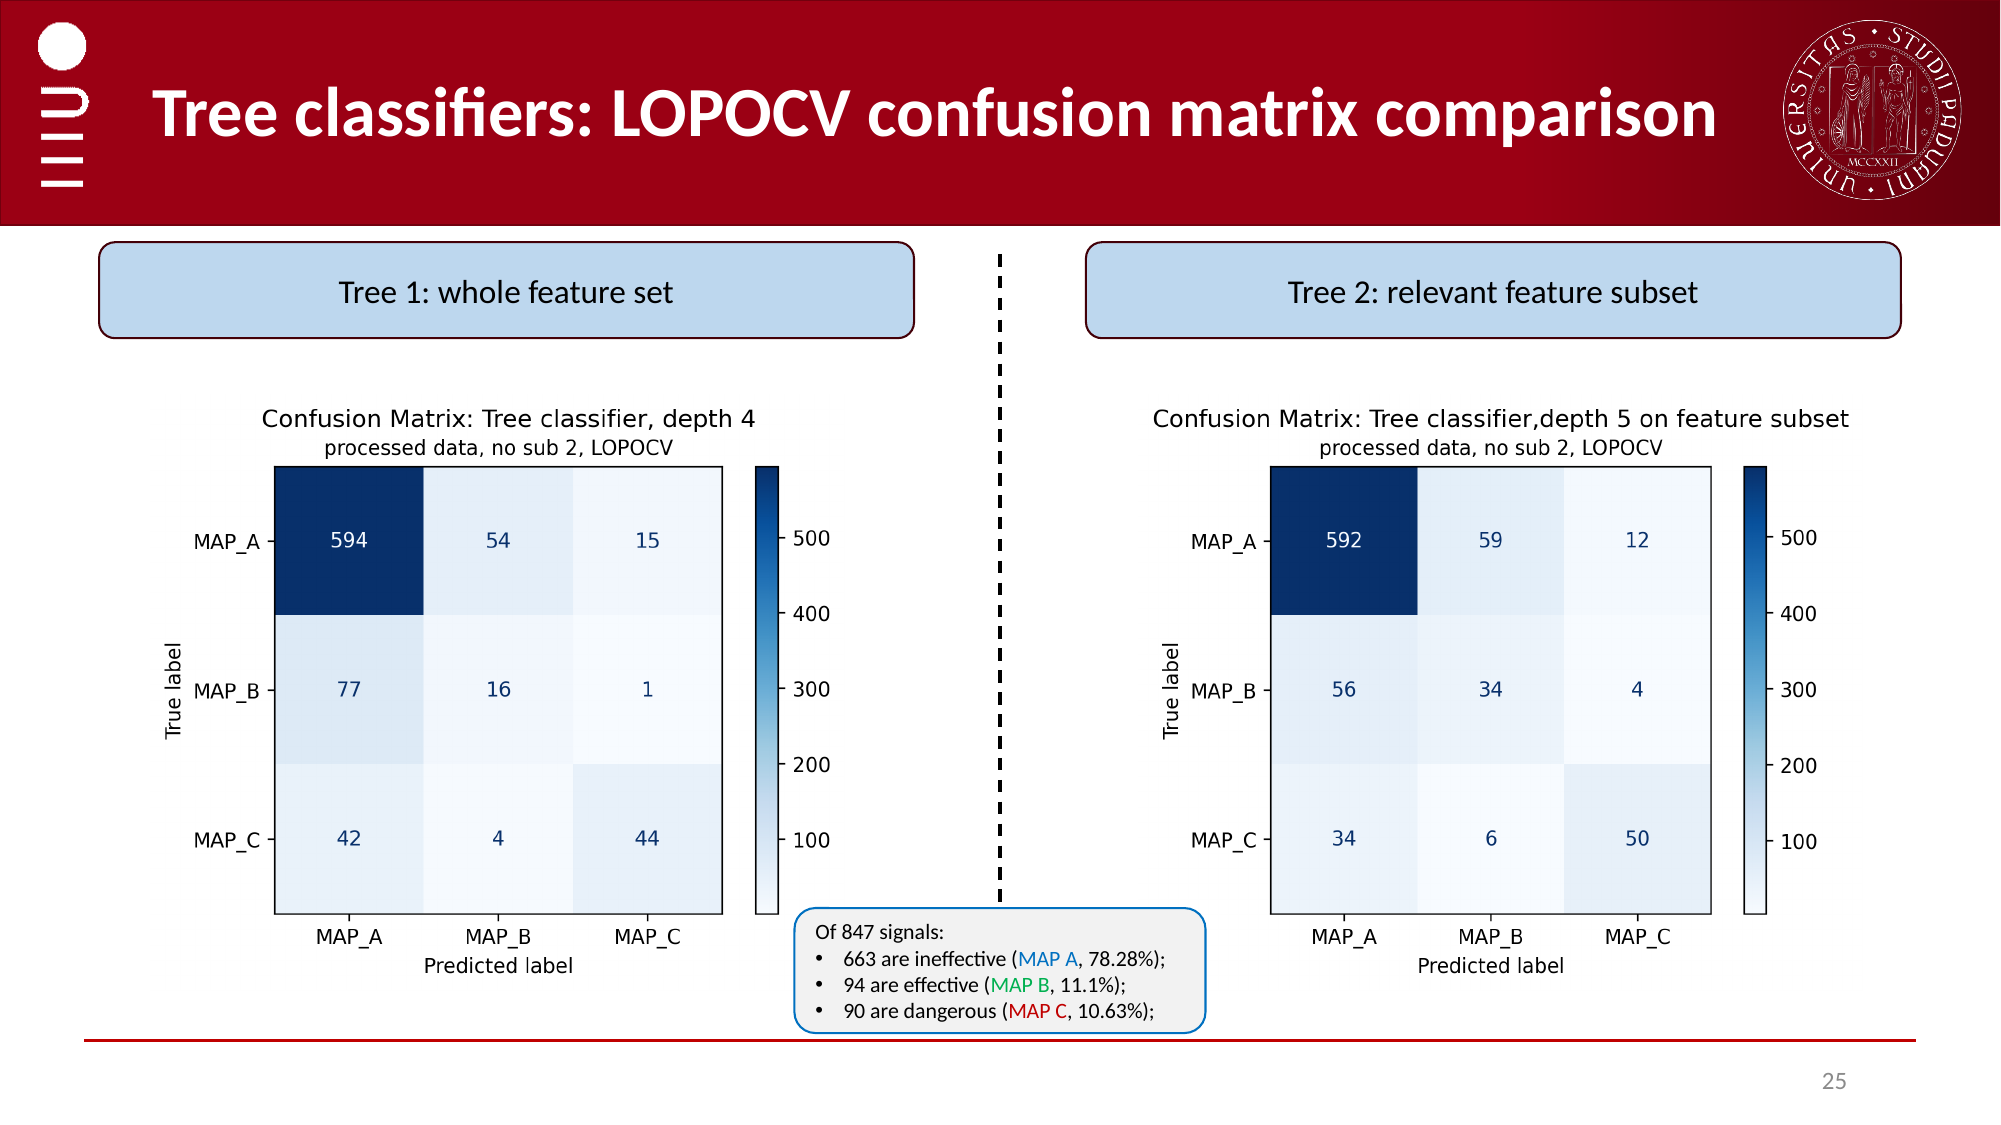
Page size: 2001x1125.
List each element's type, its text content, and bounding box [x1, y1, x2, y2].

text_box Tree 2: relevant feature subset [1084, 241, 1903, 340]
picture [1138, 394, 1863, 991]
picture [1783, 20, 1963, 200]
slide_number 25 [1412, 1049, 1863, 1110]
picture [150, 394, 845, 991]
title Tree classifiers: LOPOCV confusion matrix comparison [137, 34, 1763, 194]
text_box Tree 1: whole feature set [98, 241, 916, 340]
text_box Of 847 signals: 663 are ineffective (MAP A, 78.28%); 94 are effective (MAP B, 11.1%); 90 are dangerous (MAP C, 10.63%); [793, 907, 1207, 1035]
